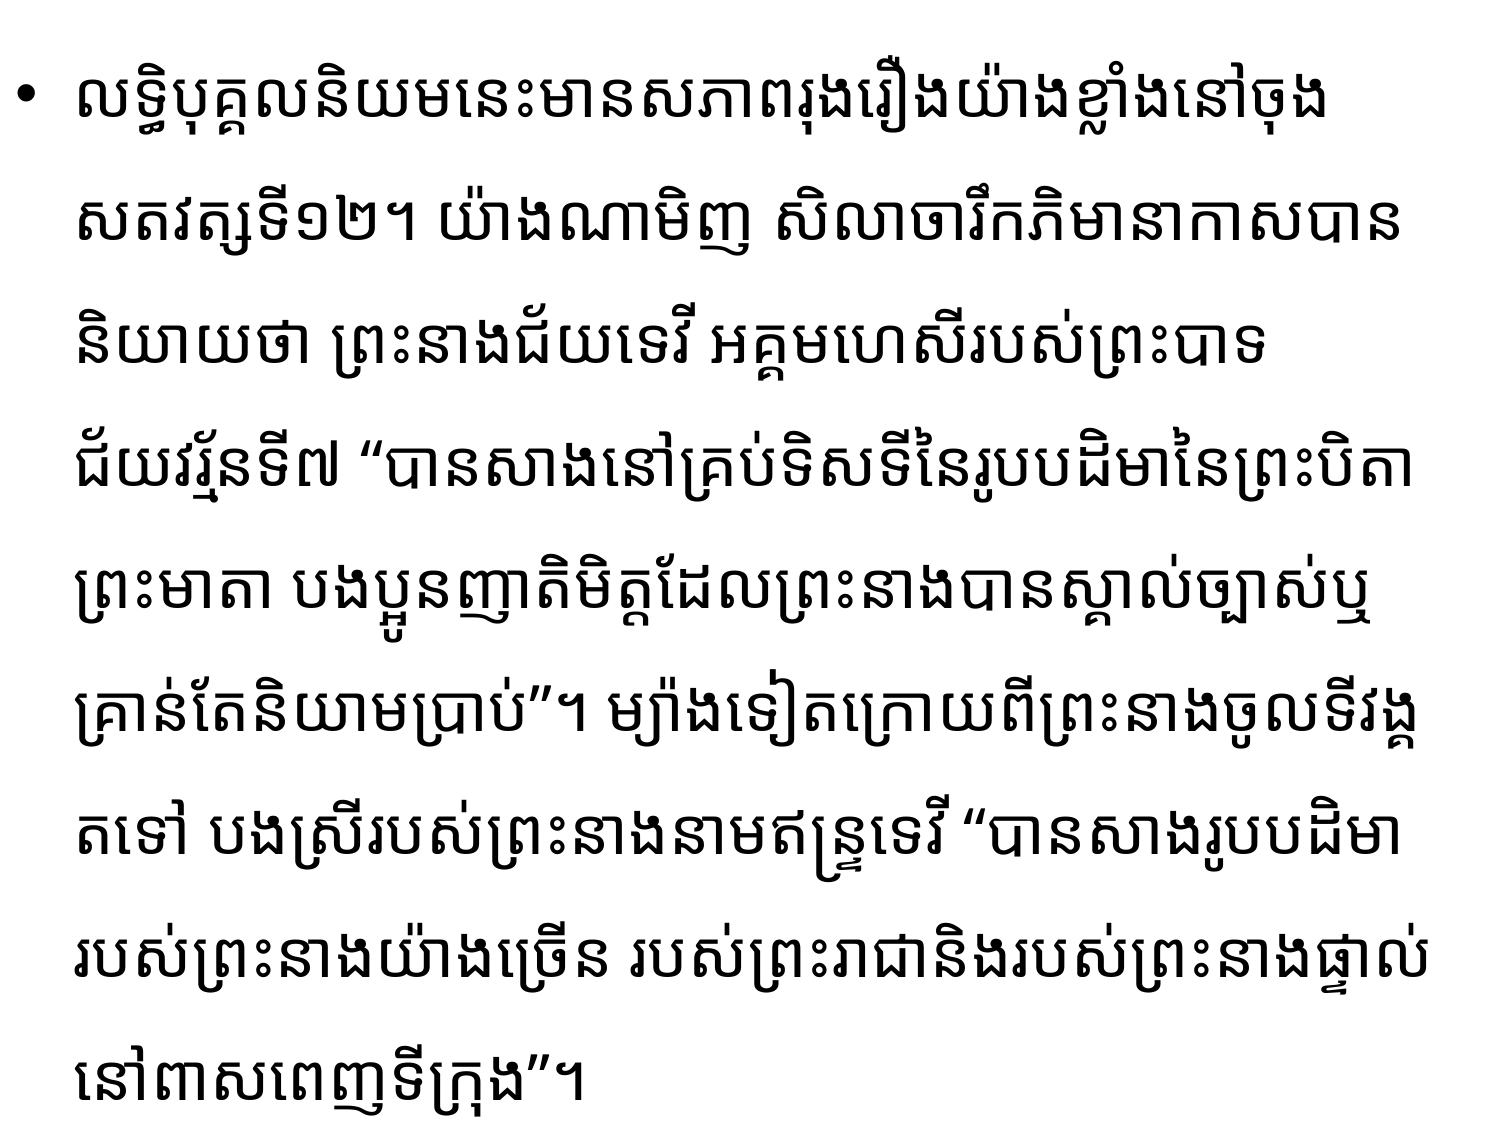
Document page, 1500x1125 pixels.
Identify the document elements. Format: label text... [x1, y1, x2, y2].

list លទ្ធិបុគ្គលនិយមនេះមានសភាពរុងរឿងយ៉ាងខ្លាំងនៅចុងសតវត្សទី១២។ យ៉ាងណាមិញ សិលាចារឹក​ភិមានាកាសបាននិយាយថា ព្រះនាងជ័យទេវី អគ្គមហេសីរបស់ព្រះបាទជ័យវរ្ម័នទី៧ “បានសាងនៅគ្រប់​ទិសទី​នៃរូបបដិមានៃព្រះបិតា ព្រះមាតា បងប្អូនញាតិមិត្តដែលព្រះនាងបានស្គាល់ច្បាស់ឬគ្រាន់តែនិយាមប្រាប់”។ ម្យ៉ាង​ទៀតក្រោយពីព្រះនាងចូលទីវង្គតទៅ បងស្រីរបស់ព្រះនាងនាមឥន្រ្ទទេវី “បានសាងរូបបដិមារបស់ព្រះនាង​យ៉ាងច្រើន របស់ព្រះរាជានិងរបស់ព្រះនាងផ្ទាល់នៅពាសពេញទីក្រុង”។ [0, 0, 1500, 1125]
